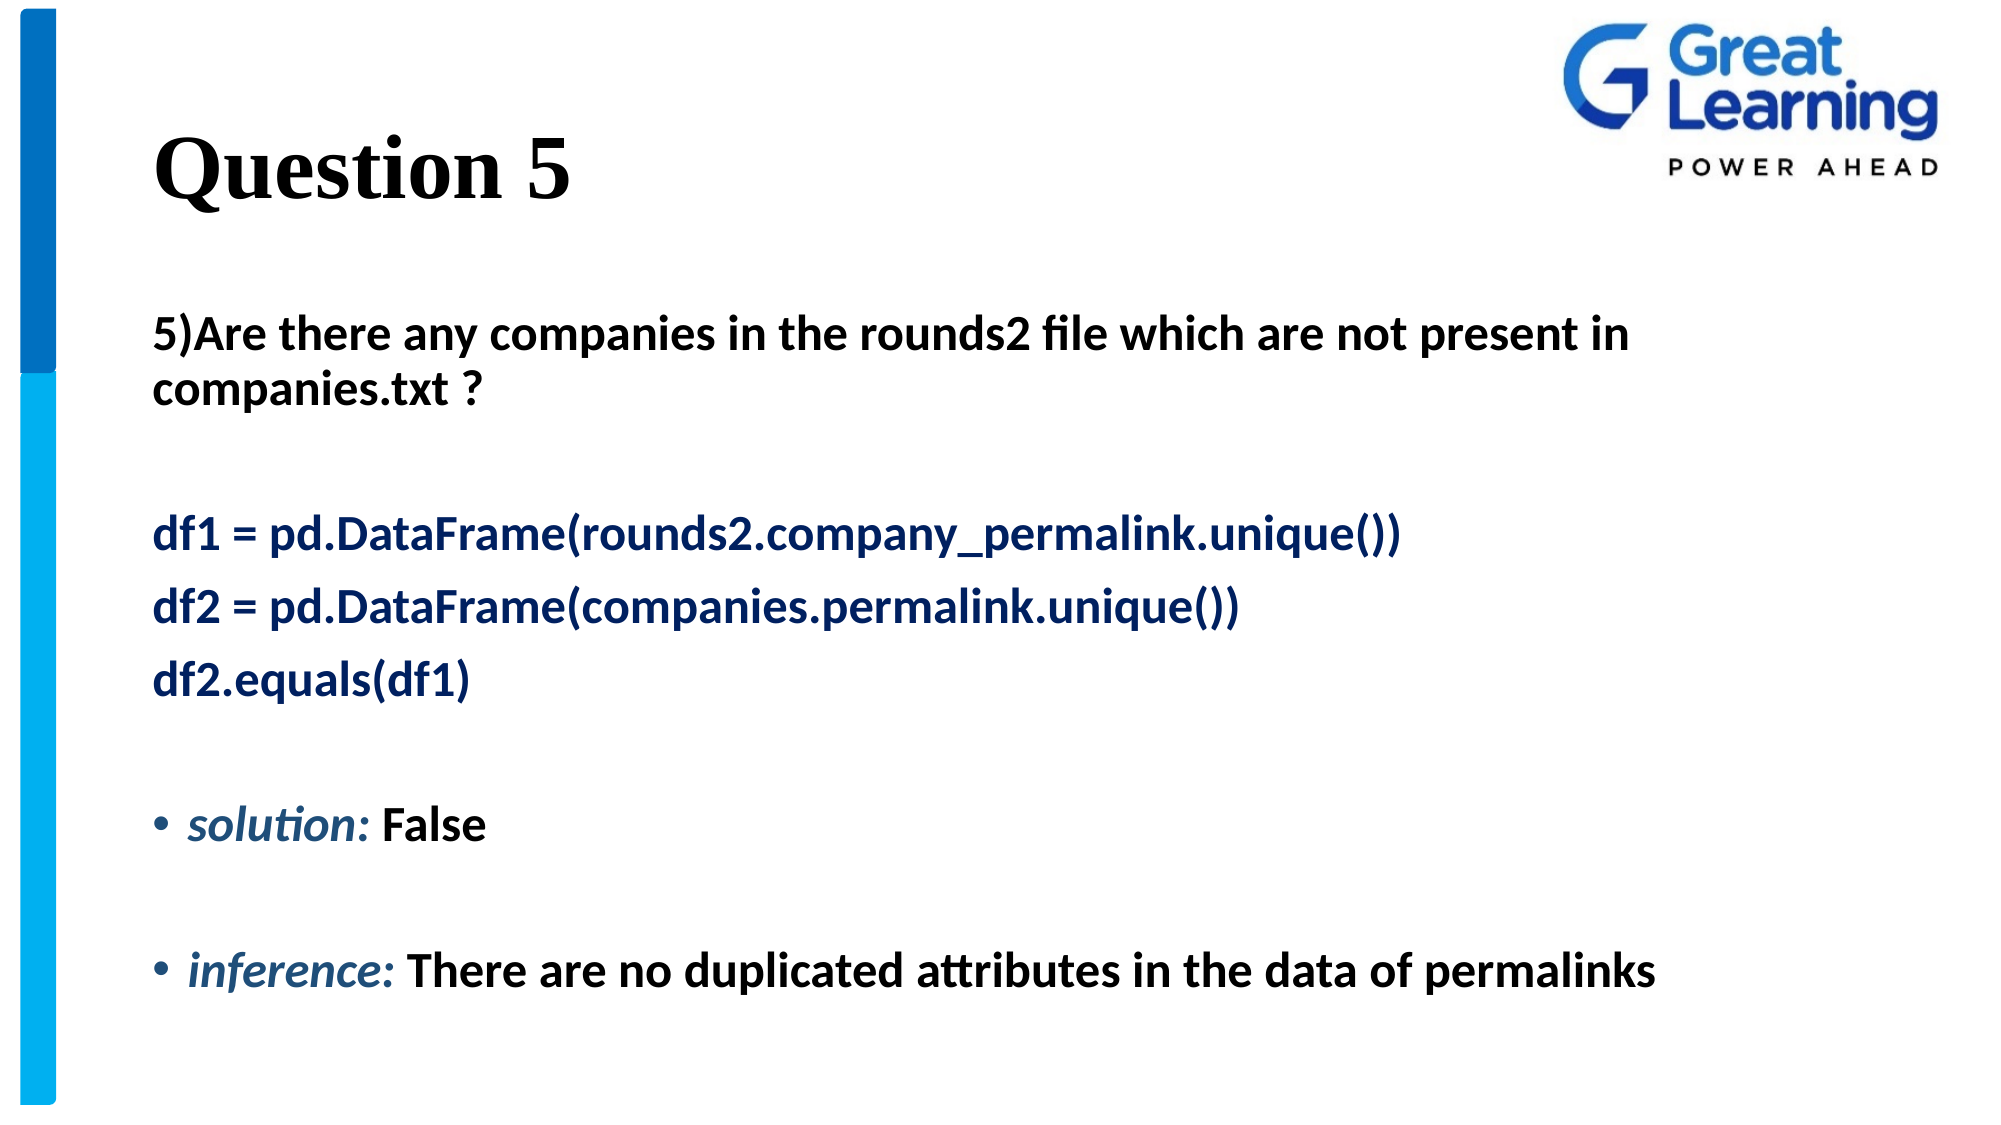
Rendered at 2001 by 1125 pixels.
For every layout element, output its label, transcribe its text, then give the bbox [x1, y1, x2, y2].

text_box [20, 8, 57, 374]
list 5)Are there any companies in the rounds2 file which are not present in companies.txt ? df1 = pd.DataFrame(rounds2.company_permalink.unique()) df2 = pd.DataFrame(companies.permalink.unique()) df2.equals(df1) solution: False inference: There are no duplicated attributes in the data of permalinks [137, 299, 1863, 1014]
title Question 5 [137, 59, 1863, 278]
picture [1537, 1, 1967, 193]
text_box [20, 371, 57, 1105]
